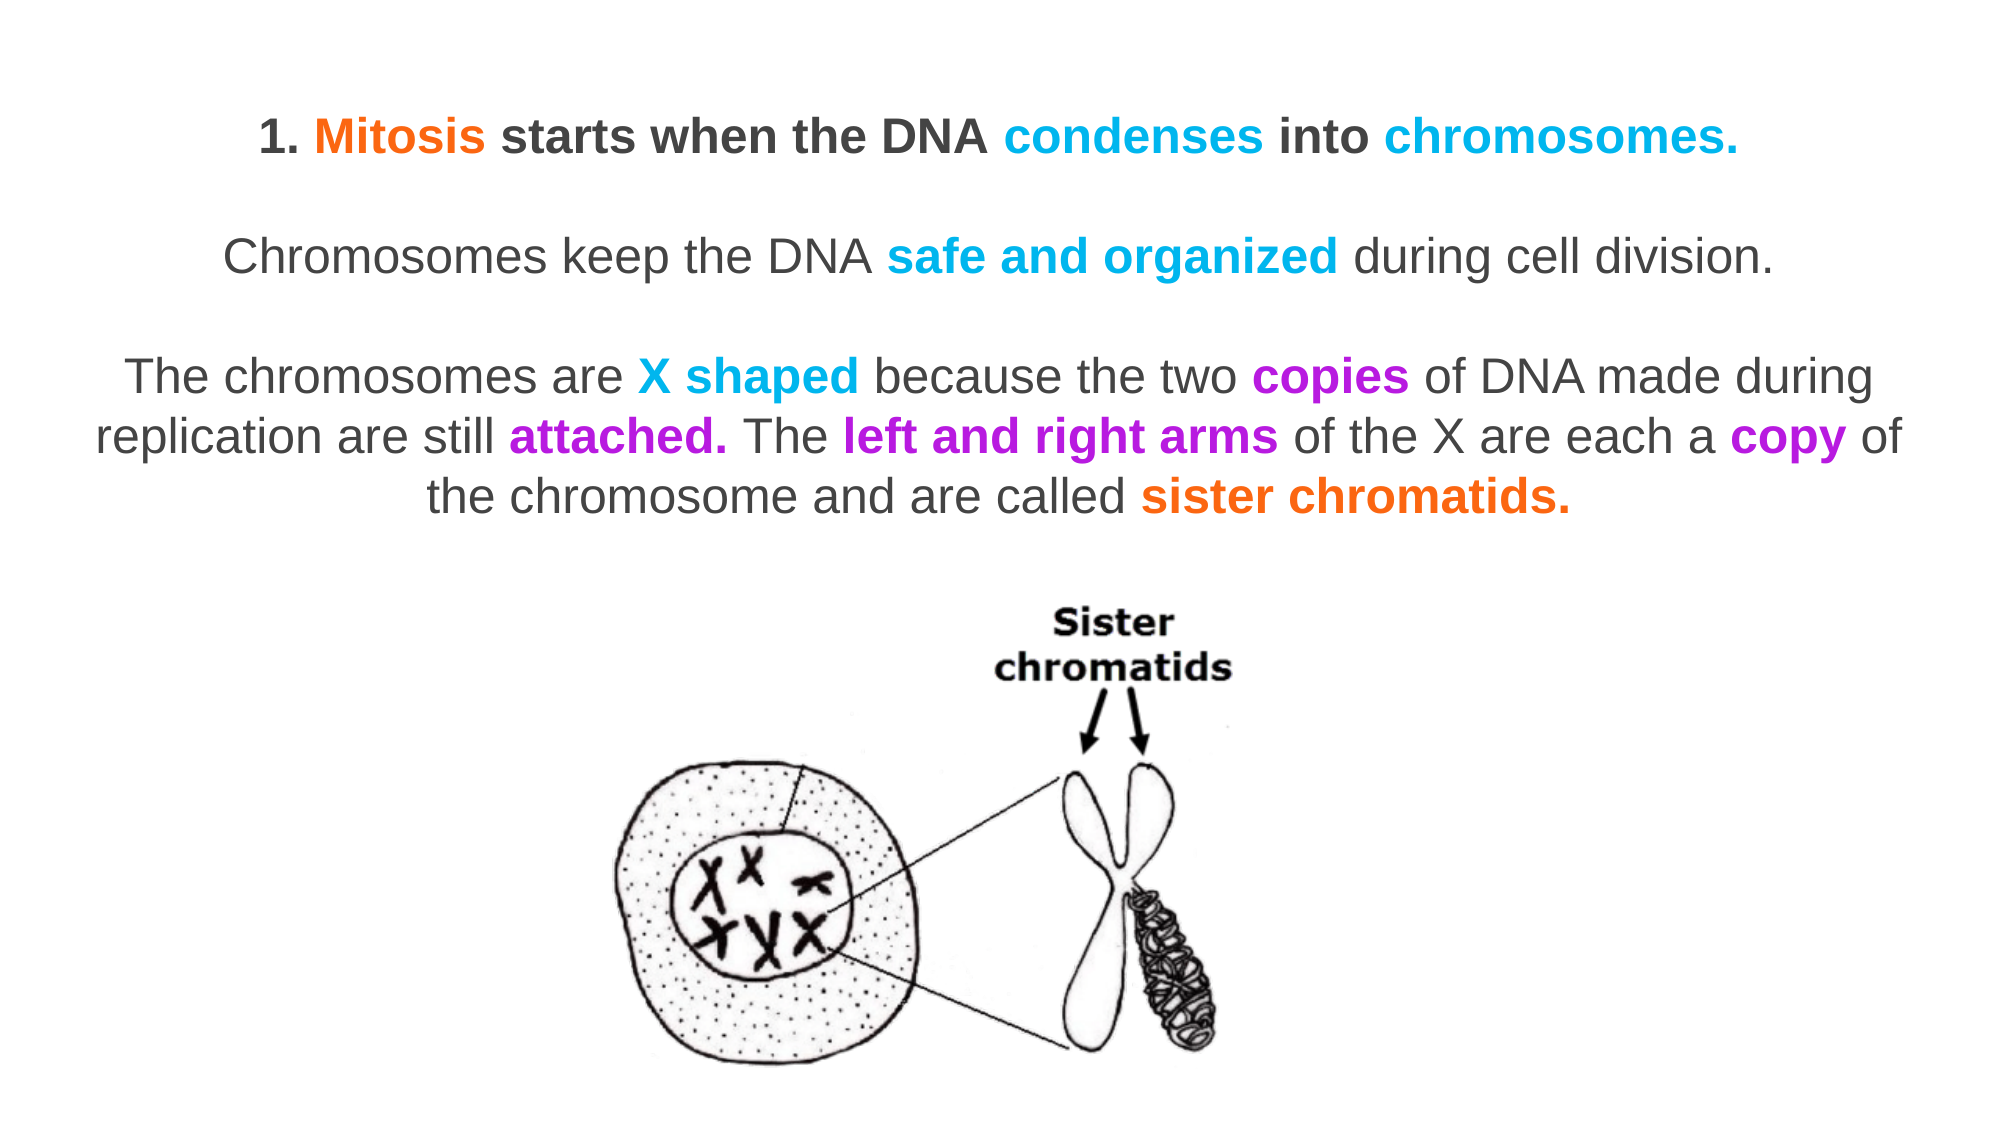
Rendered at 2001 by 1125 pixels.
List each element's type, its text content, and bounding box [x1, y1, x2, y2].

picture [608, 598, 1233, 1071]
text_box 1. Mitosis starts when the DNA condenses into chromosomes. Chromosomes keep the DNA safe and organized during cell division. The chromosomes are X shaped because the two copies of DNA made during replication are still attached. The left and right arms of the X are each a copy of the chromosome and are called sister chromatids. [52, 96, 1946, 532]
